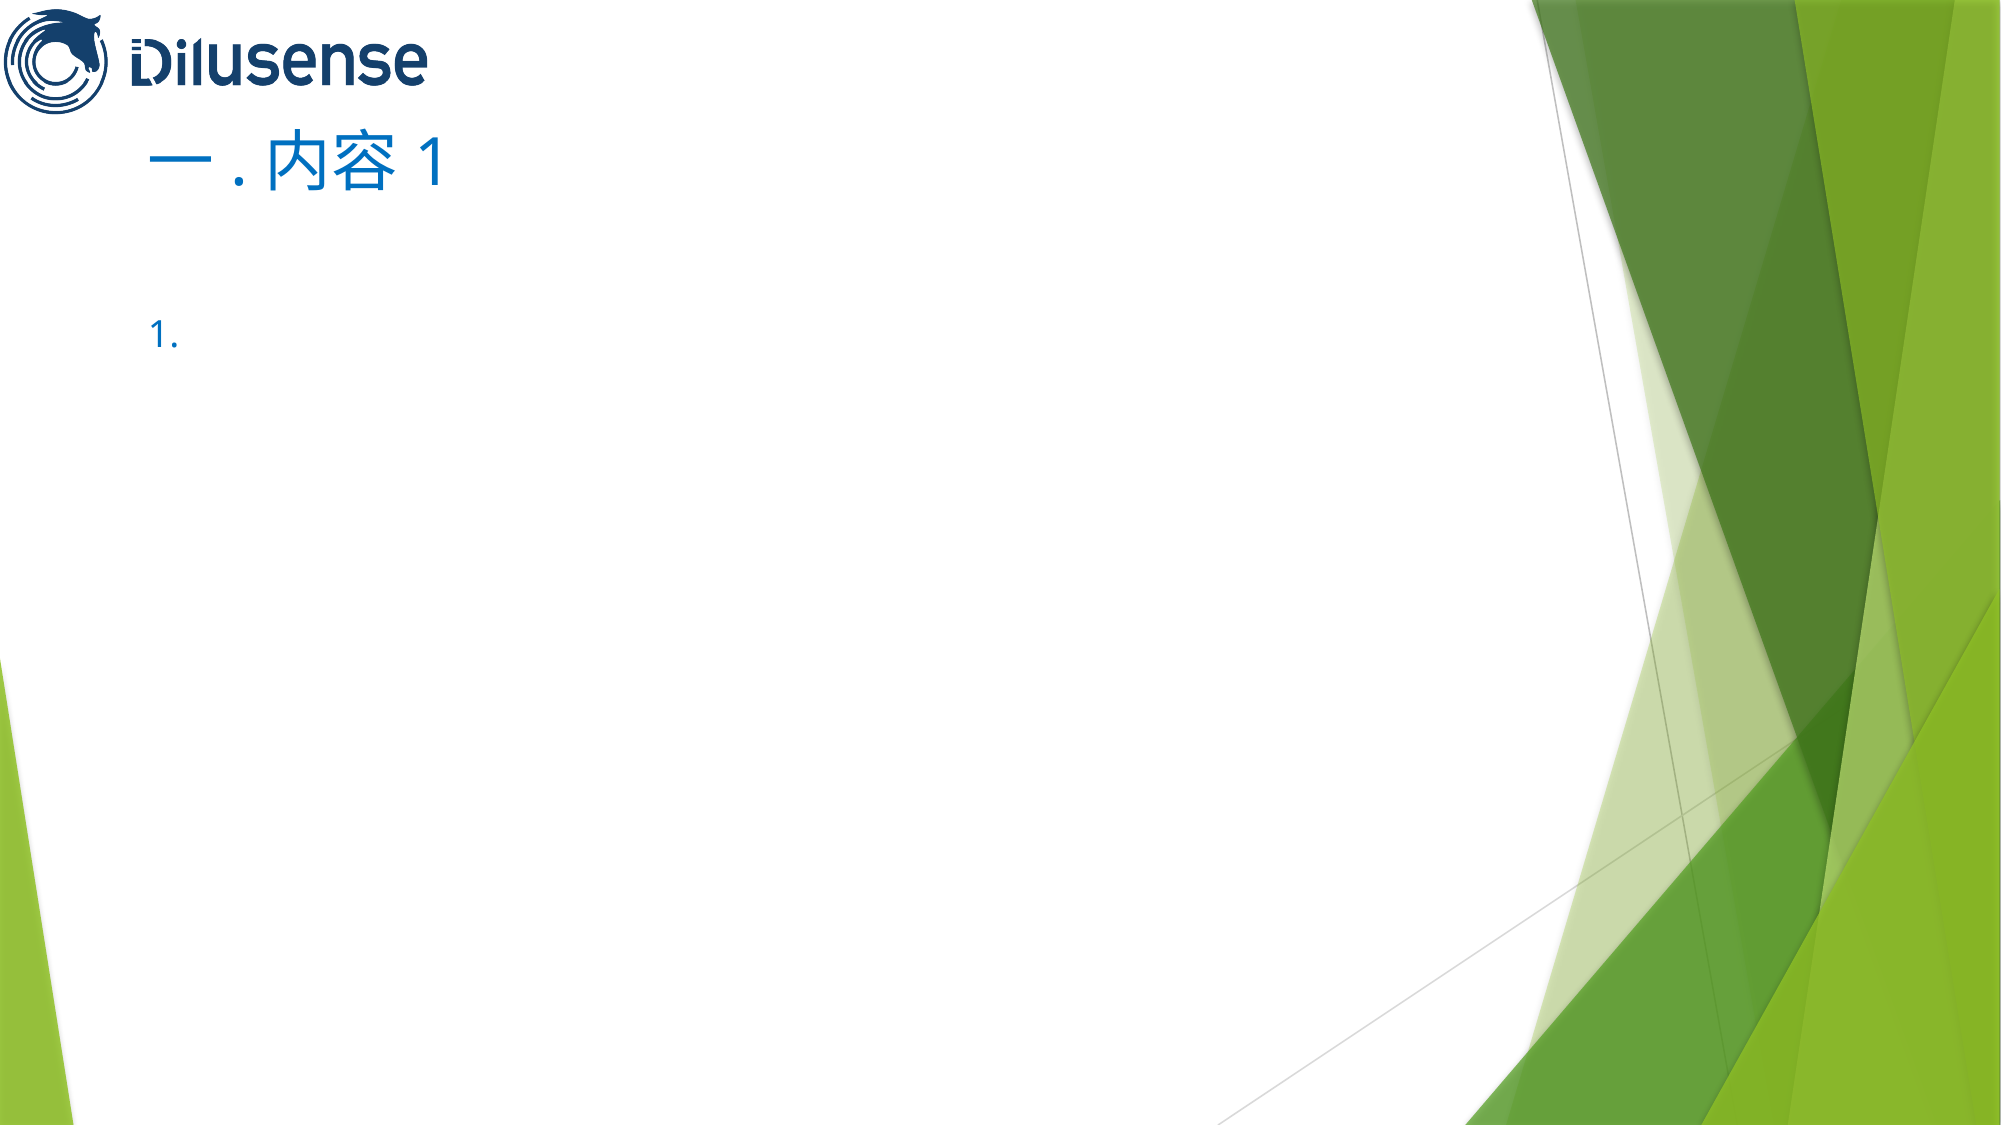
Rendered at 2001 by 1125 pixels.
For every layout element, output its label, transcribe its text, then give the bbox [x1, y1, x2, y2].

title 一.内容1 [132, 111, 1783, 191]
picture [0, 0, 439, 125]
list 1. [132, 302, 1830, 963]
